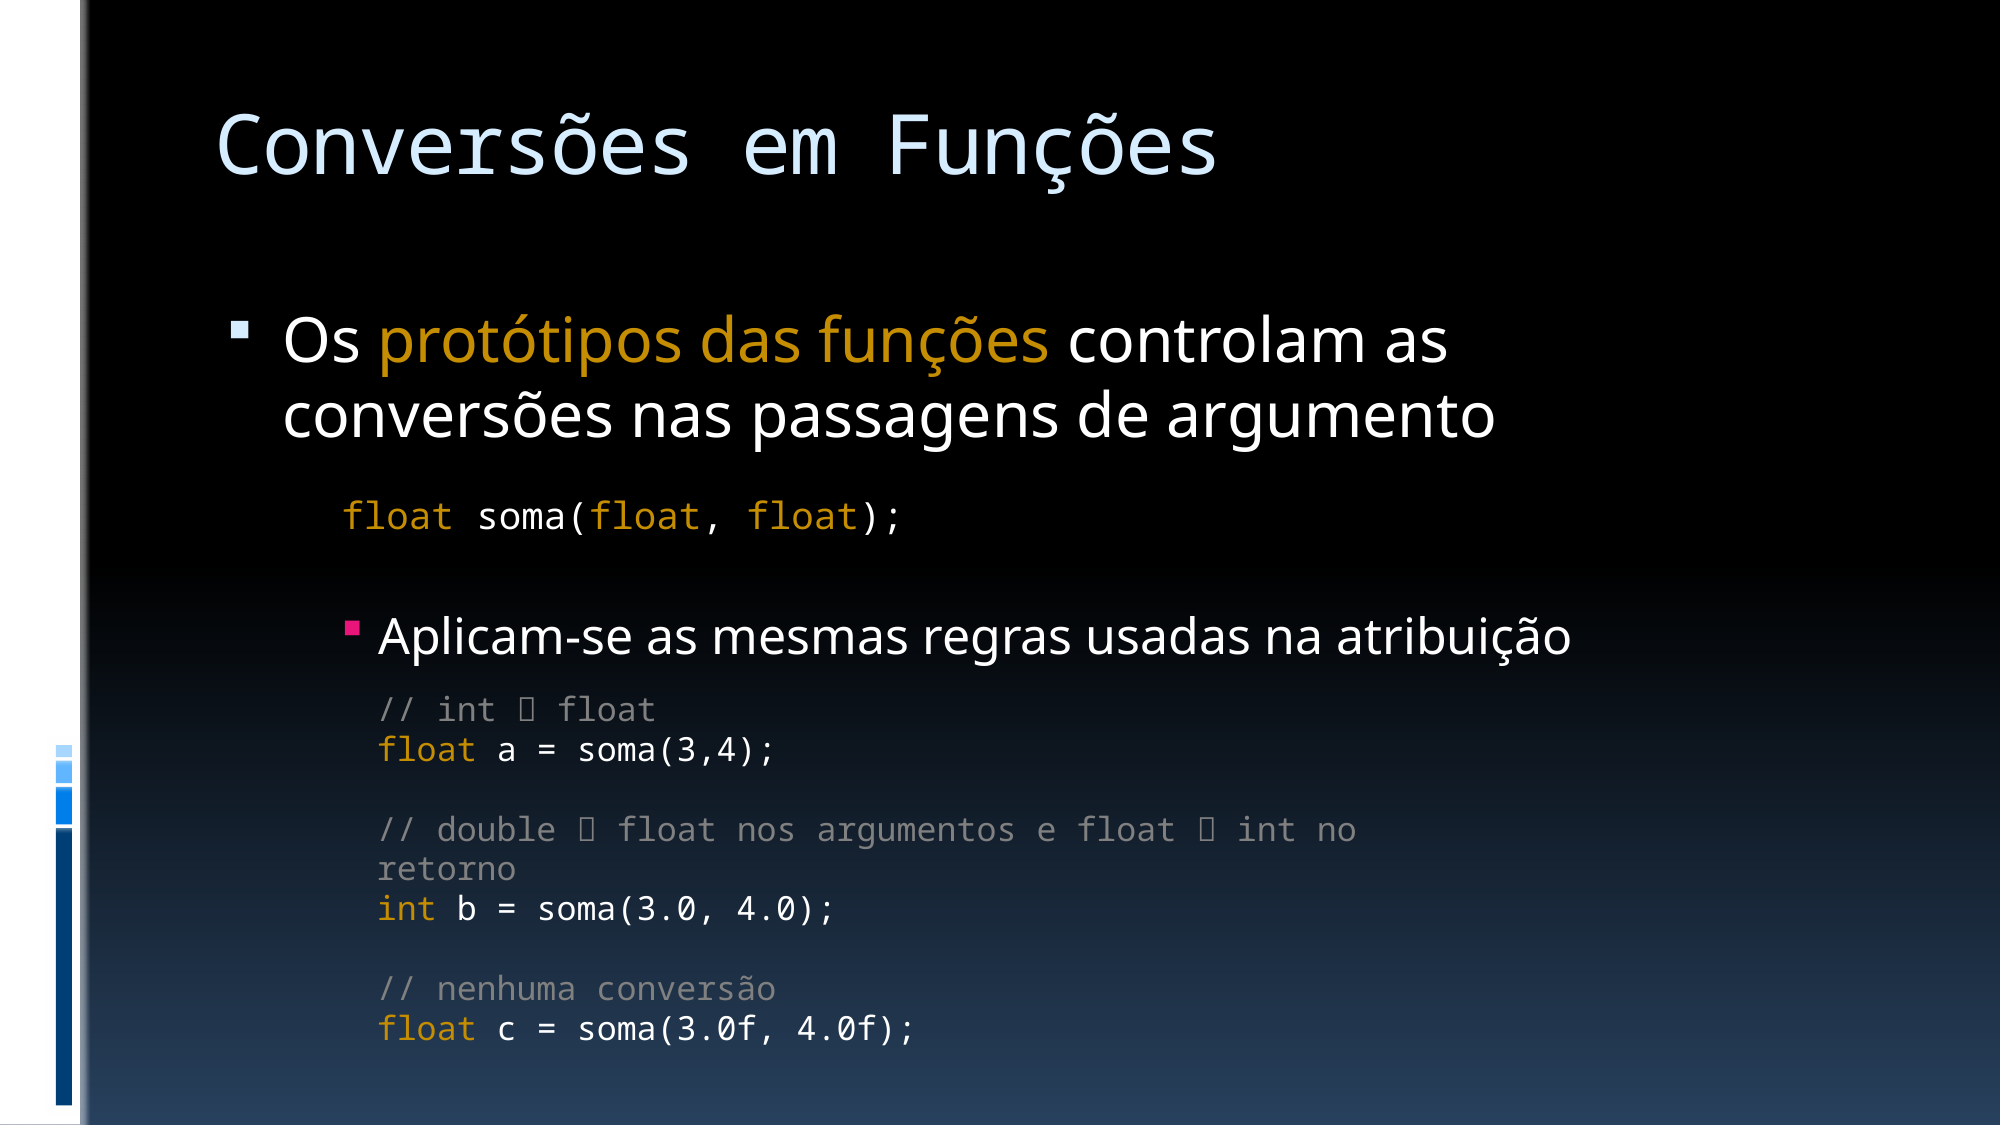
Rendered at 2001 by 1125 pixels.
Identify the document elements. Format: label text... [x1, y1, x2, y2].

text_box float soma(float, float); [326, 484, 1327, 545]
title Conversões em Funções [200, 83, 1900, 234]
text_box // int  float float a = soma(3,4); // double  float nos argumentos e float  int no retorno int b = soma(3.0, 4.0); // nenhuma conversão float c = soma(3.0f, 4.0f); [362, 680, 1508, 1055]
list Os protótipos das funções controlam as conversões nas passagens de argumento Aplicam-se as mesmas regras usadas na atribuição [200, 292, 1900, 1043]
